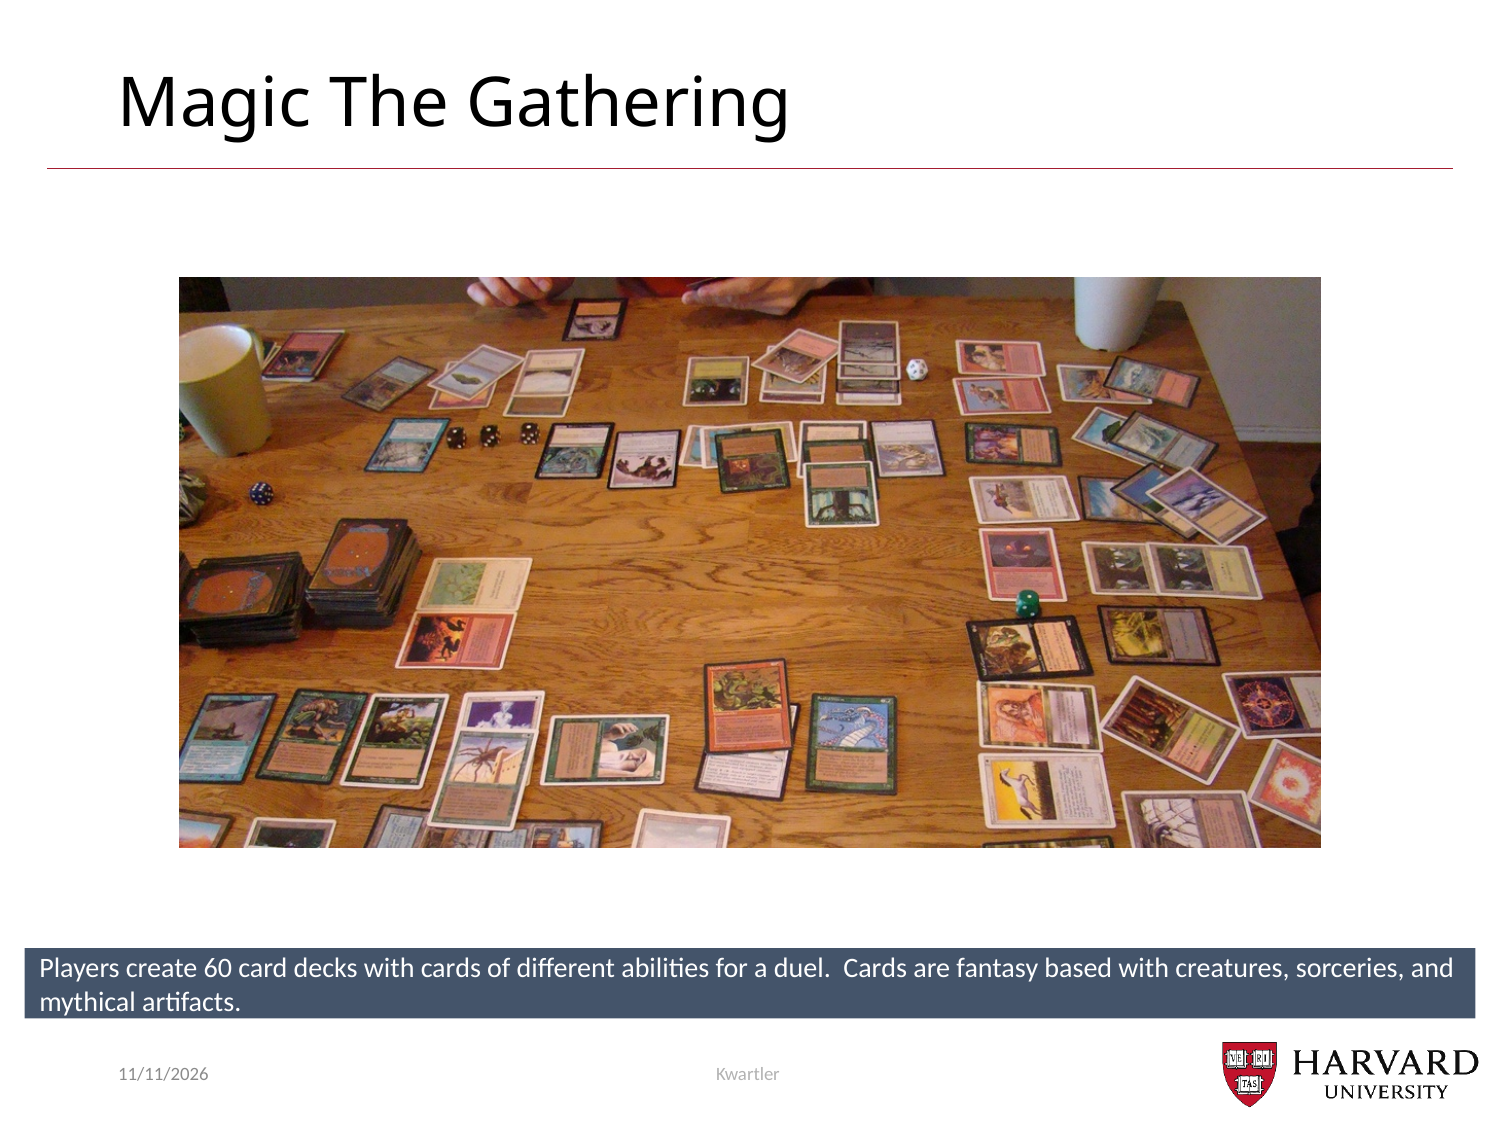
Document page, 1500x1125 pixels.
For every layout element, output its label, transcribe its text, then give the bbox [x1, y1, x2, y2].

text_box Players create 60 card decks with cards of different abilities for a duel. Cards are fantasy based with creatures, sorceries, and mythical artifacts. [24, 947, 1476, 1019]
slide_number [103, 1042, 441, 1103]
picture [179, 277, 1321, 848]
title Magic The Gathering [103, 59, 1397, 157]
picture [1200, 1024, 1500, 1125]
footer Kwartler [496, 1042, 1004, 1103]
